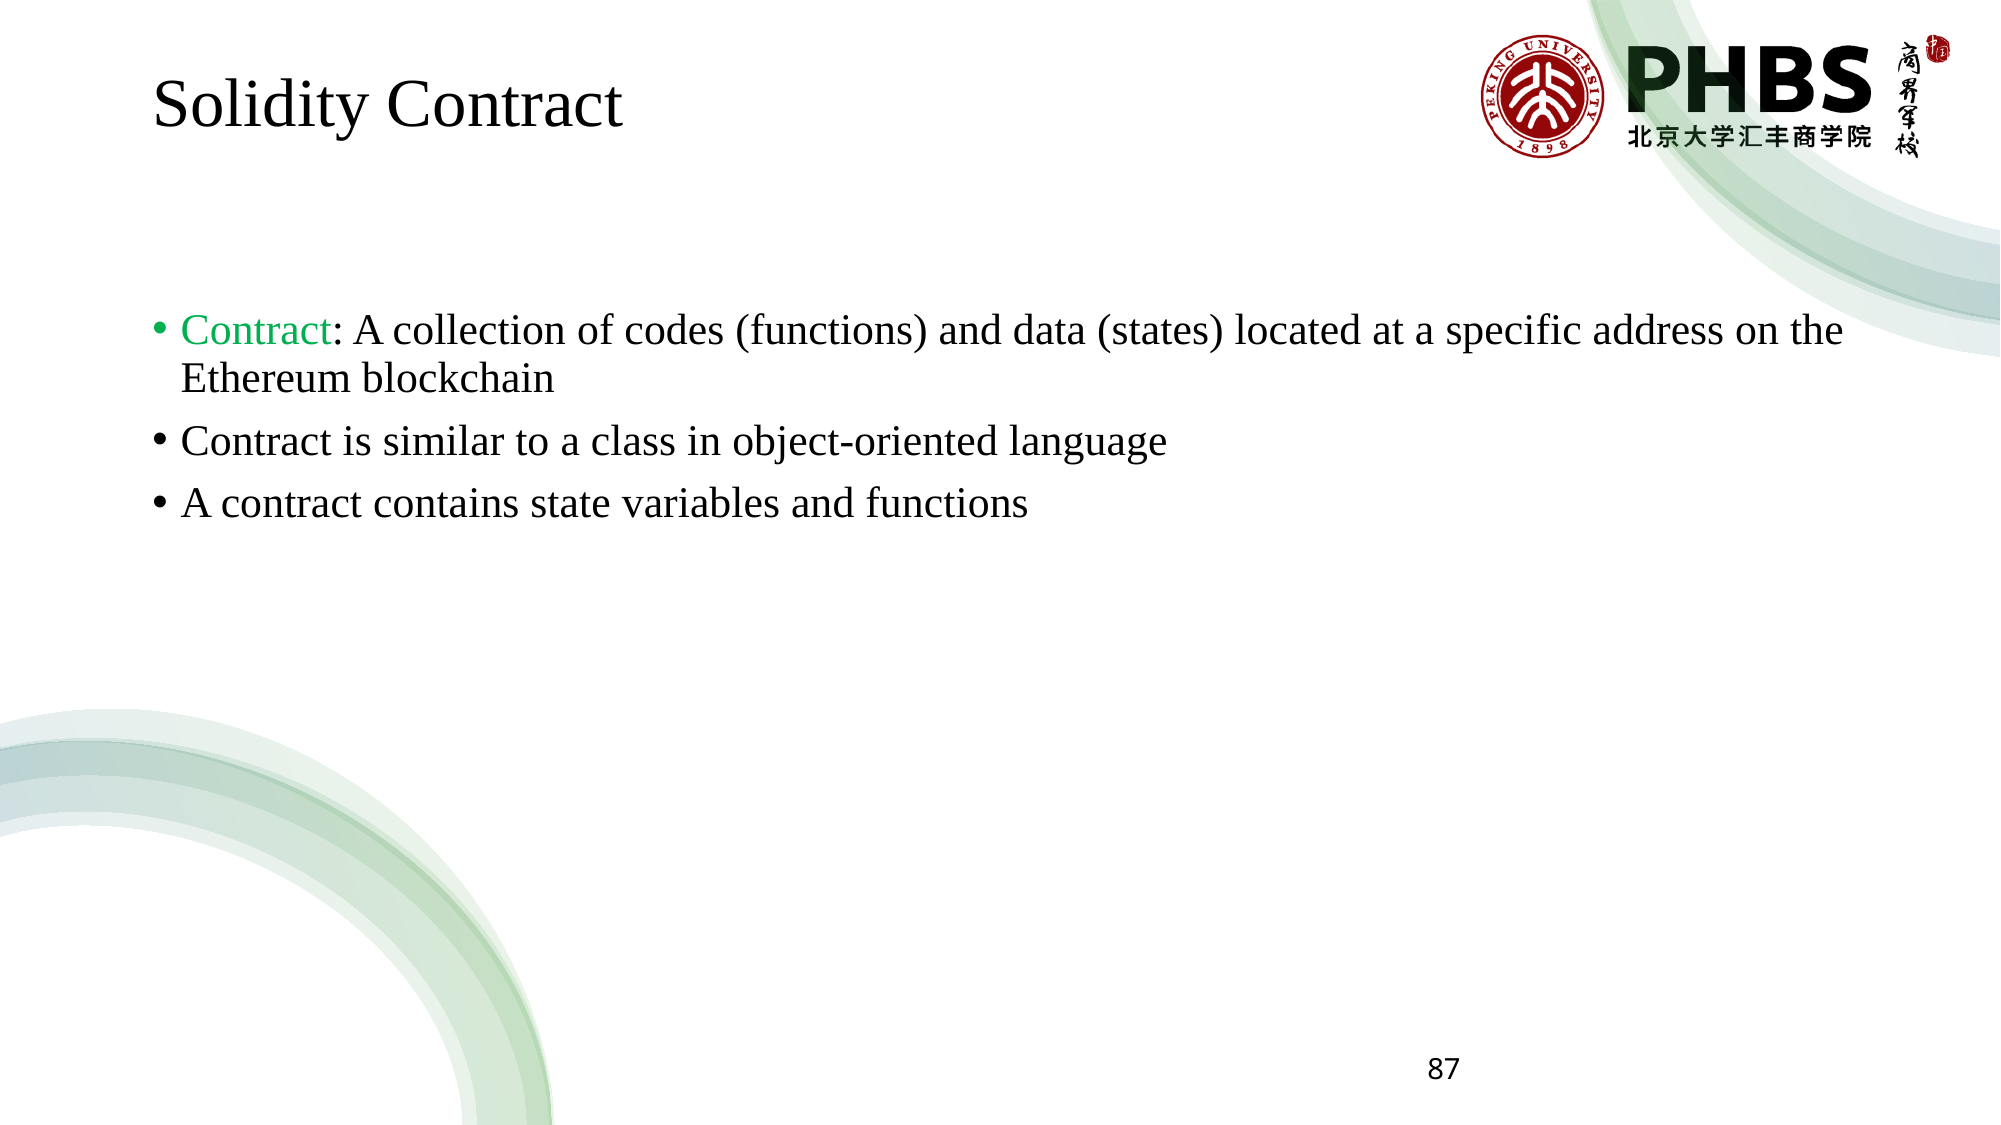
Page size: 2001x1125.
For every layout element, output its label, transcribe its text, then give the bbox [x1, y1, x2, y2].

picture [1458, 0, 1609, 59]
title Solidity Contract [137, 59, 1863, 278]
list Contract: A collection of codes (functions) and data (states) located at a specific address on the Ethereum blockchain Contract is similar to a class in object-oriented language A contract contains state variables and functions [137, 299, 1863, 1014]
slide_number 87 [1412, 1042, 1750, 1103]
picture [1625, 0, 2000, 185]
footer [249, 1042, 757, 1103]
